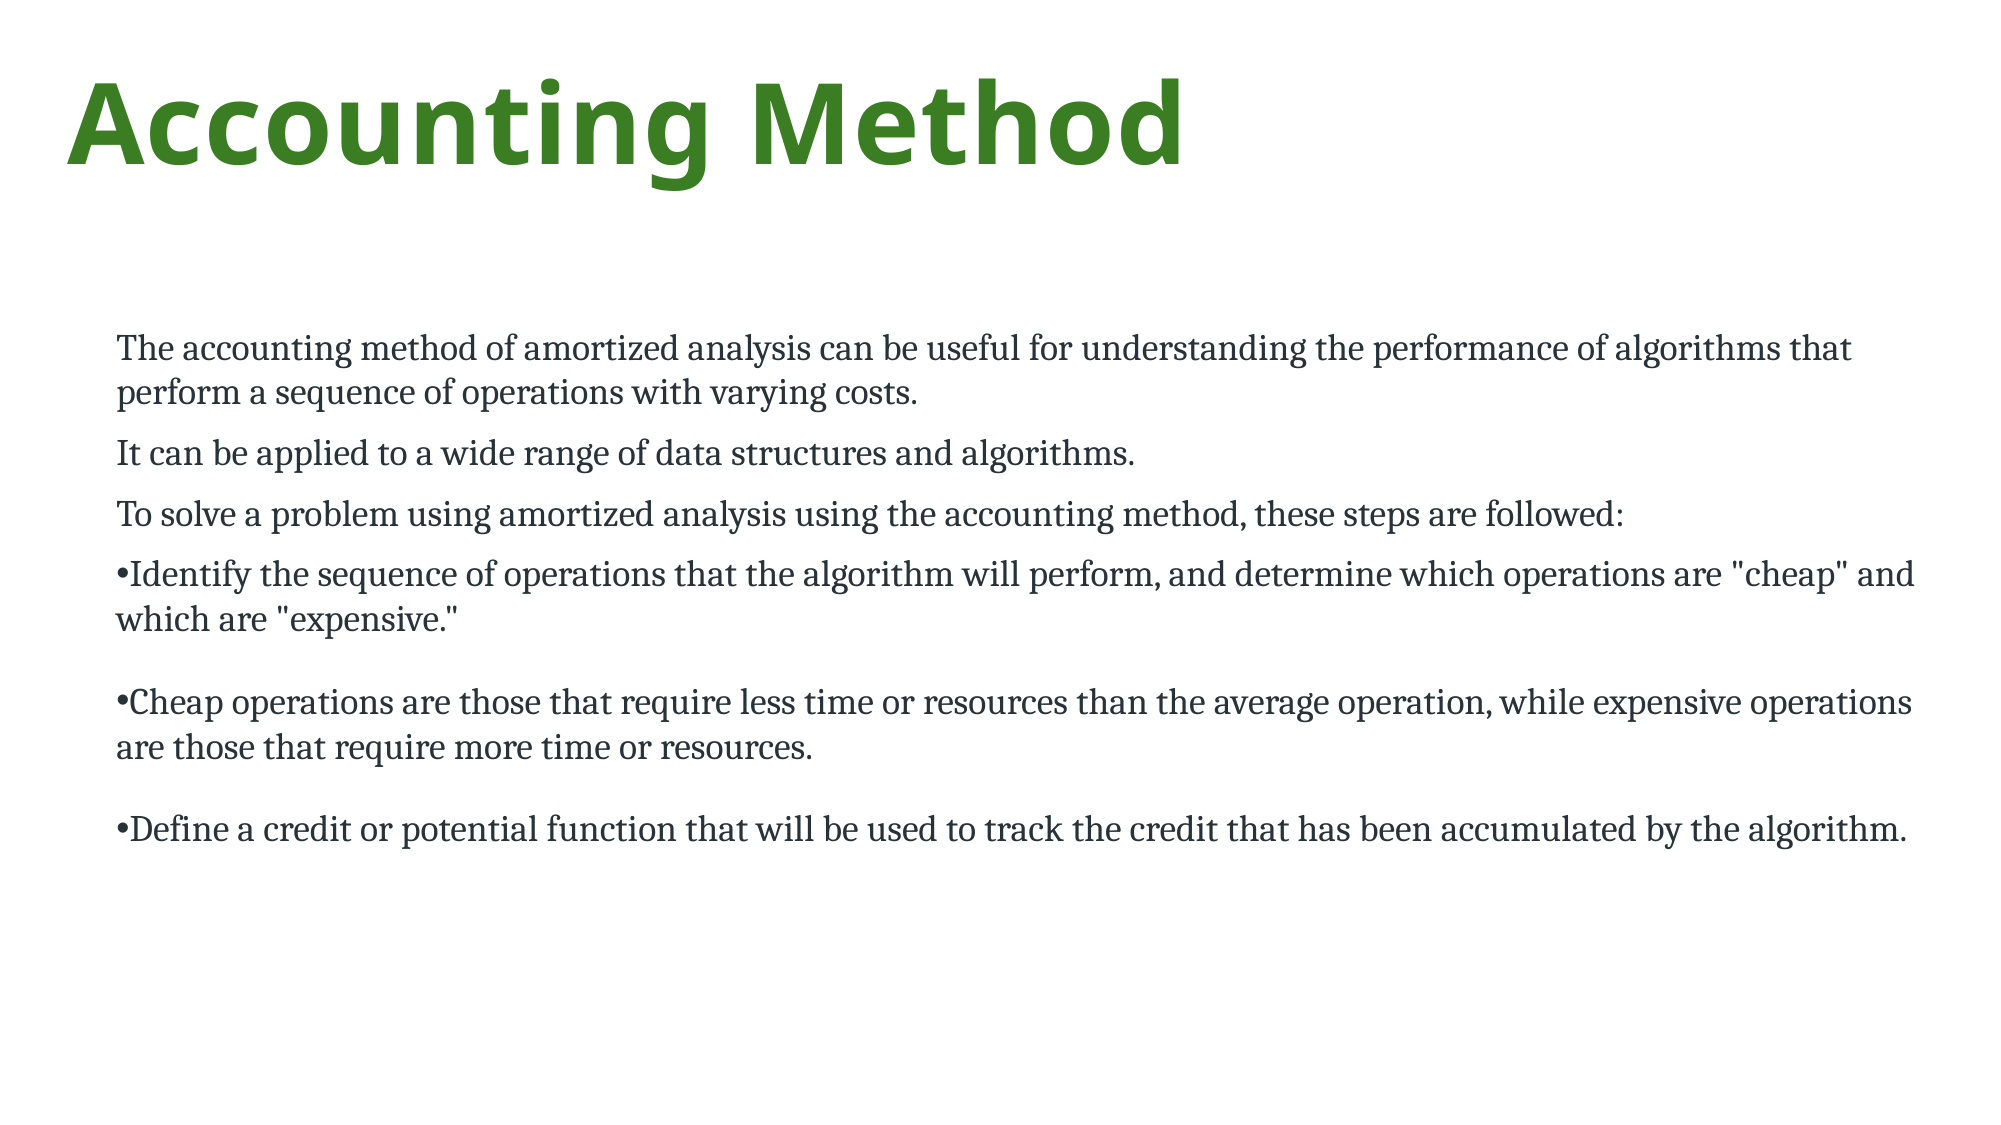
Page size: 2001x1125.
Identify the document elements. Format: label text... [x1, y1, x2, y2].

text_box The accounting method of amortized analysis can be useful for understanding the performance of algorithms that perform a sequence of operations with varying costs. It can be applied to a wide range of data structures and algorithms. To solve a problem using amortized analysis using the accounting method, these steps are followed: Identify the sequence of operations that the algorithm will perform, and determine which operations are "cheap" and which are "expensive." Cheap operations are those that require less time or resources than the average operation, while expensive operations are those that require more time or resources. Define a credit or potential function that will be used to track the credit that has been accumulated by the algorithm. [101, 315, 1954, 857]
text_box Accounting Method [52, 44, 1204, 195]
